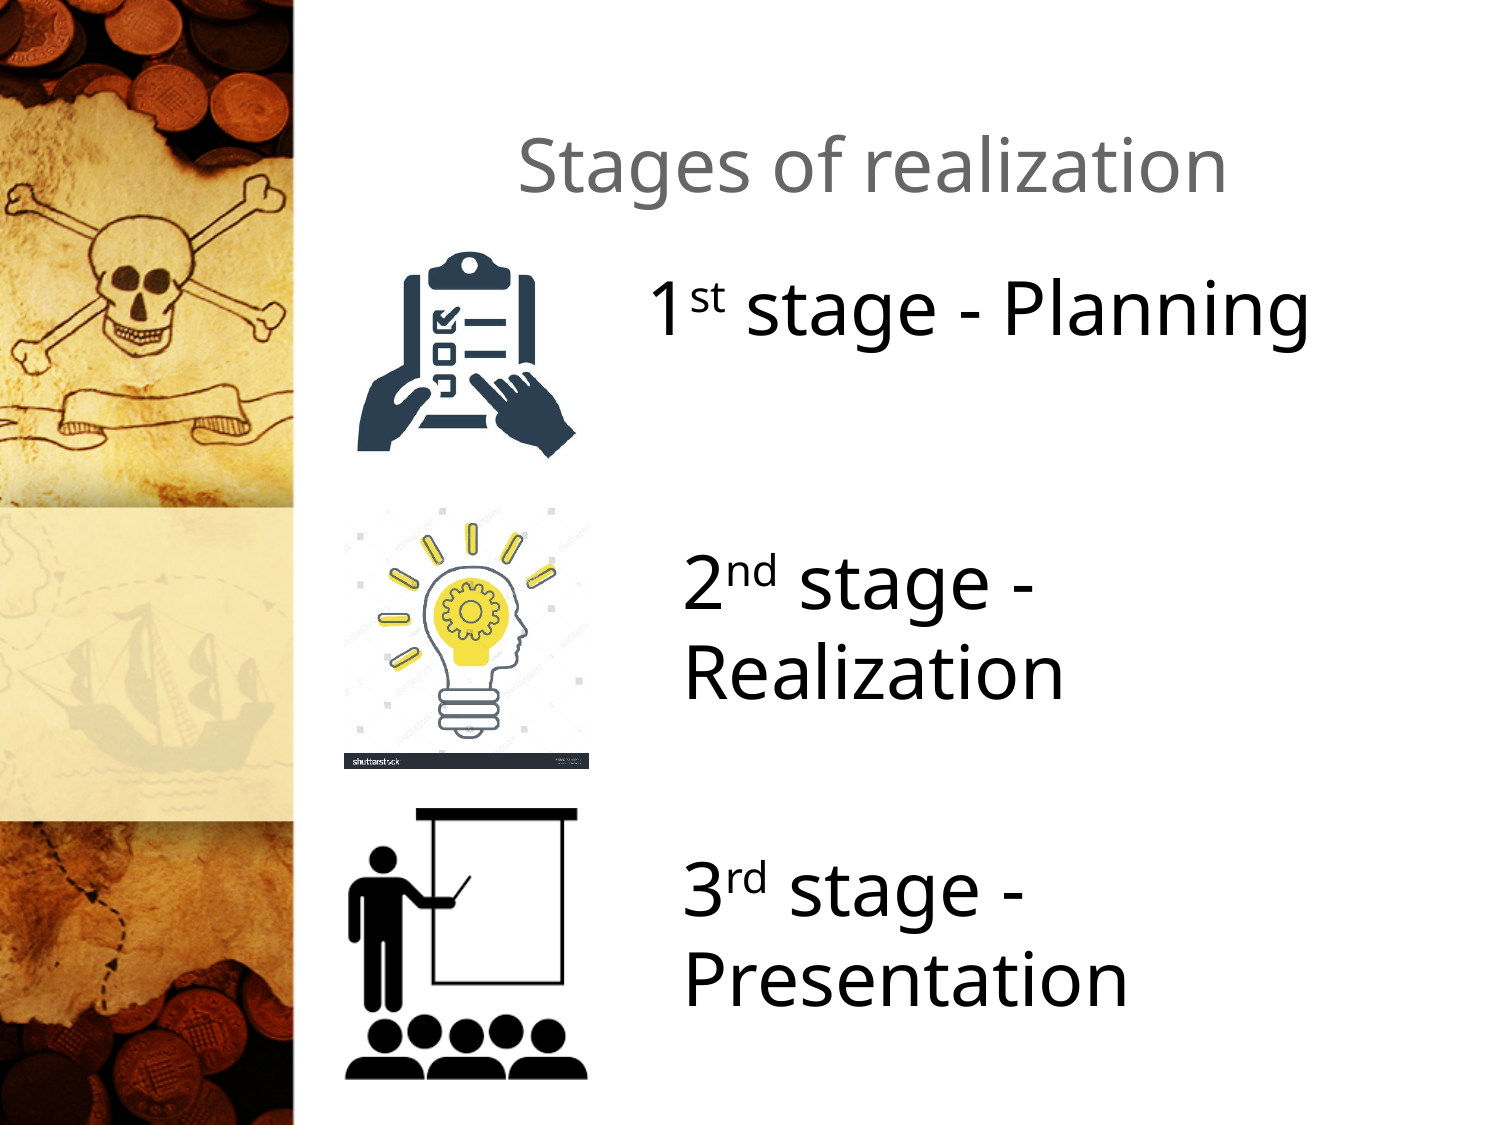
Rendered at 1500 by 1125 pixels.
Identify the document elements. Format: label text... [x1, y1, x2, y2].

text_box 3rd stage - Presentation [667, 834, 1424, 1029]
picture [0, 0, 1500, 1125]
text_box 1st stage - Planning [631, 252, 1388, 358]
title Stages of realization [312, 45, 1436, 279]
text_box 2nd stage - Realization [667, 527, 1424, 722]
